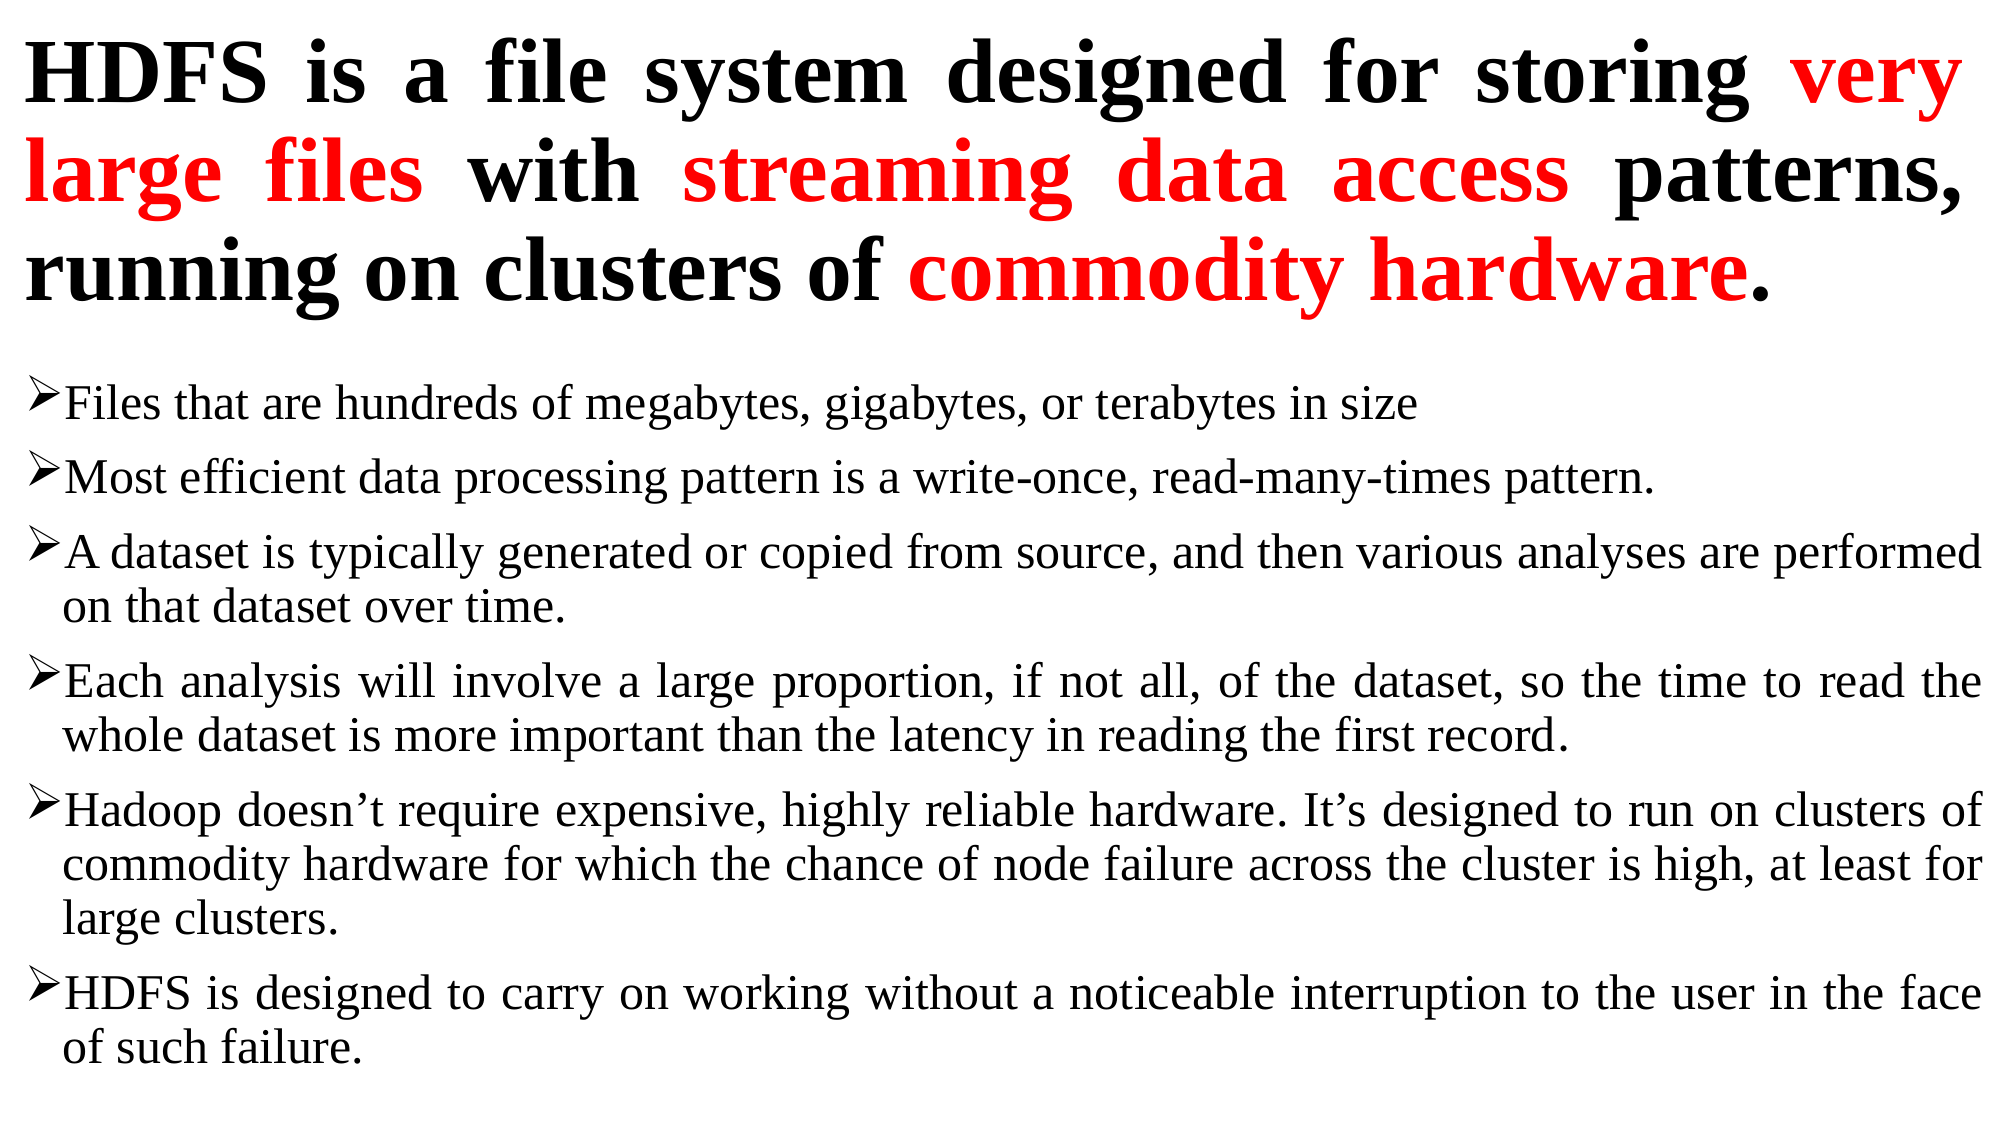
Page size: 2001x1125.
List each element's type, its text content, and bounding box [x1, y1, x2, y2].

list Files that are hundreds of megabytes, gigabytes, or terabytes in size Most efficient data processing pattern is a write-once, read-many-times pattern. A dataset is typically generated or copied from source, and then various analyses are performed on that dataset over time. Each analysis will involve a large proportion, if not all, of the dataset, so the time to read the whole dataset is more important than the latency in reading the first record. Hadoop doesn’t require expensive, highly reliable hardware. It’s designed to run on clusters of commodity hardware for which the chance of node failure across the cluster is high, at least for large clusters. HDFS is designed to carry on working without a noticeable interruption to the user in the face of such failure. [9, 368, 2000, 1125]
title HDFS is a file system designed for storing very large files with streaming data access patterns, running on clusters of commodity hardware. [9, 15, 1979, 329]
